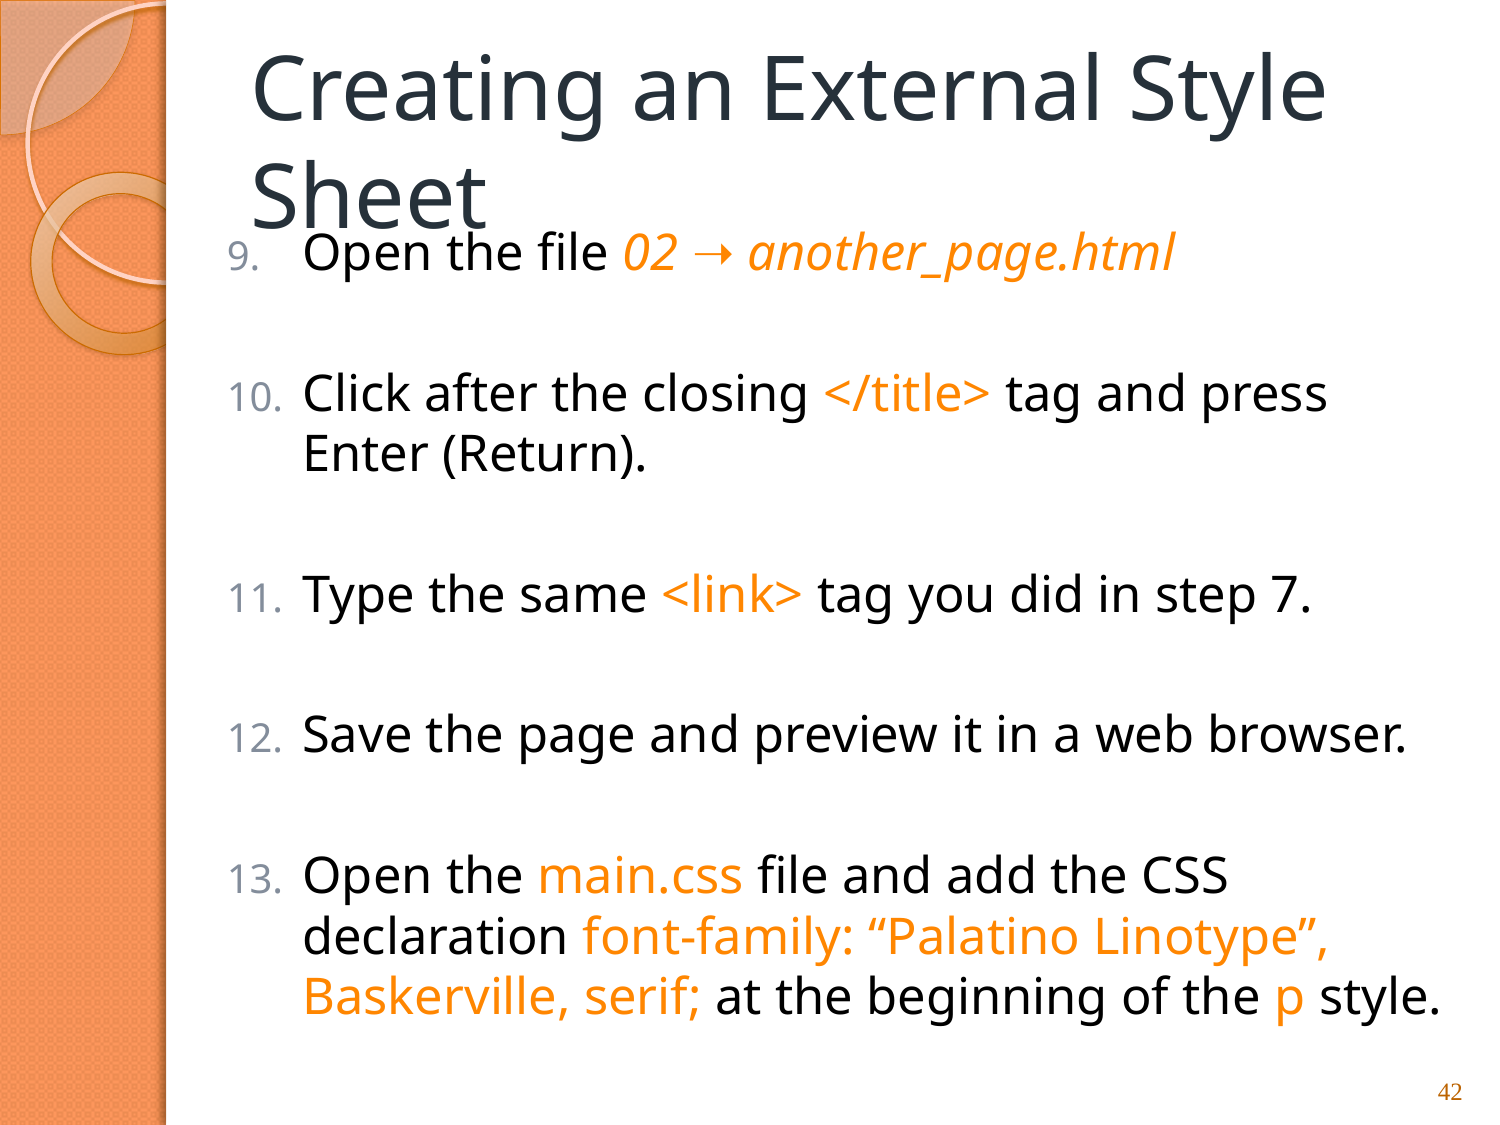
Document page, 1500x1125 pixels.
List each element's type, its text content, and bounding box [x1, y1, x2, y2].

title Creating an External Style Sheet [235, 45, 1466, 212]
list Open the file 02 ➝ another_page.html Click after the closing </title> tag and press Enter (Return). Type the same <link> tag you did in step 7. Save the page and preview it in a web browser. Open the main.css file and add the CSS declaration font-family: “Palatino Linotype”, Baskerville, serif; at the beginning of the p style. [200, 212, 1475, 1100]
slide_number 42 [1413, 1034, 1488, 1113]
